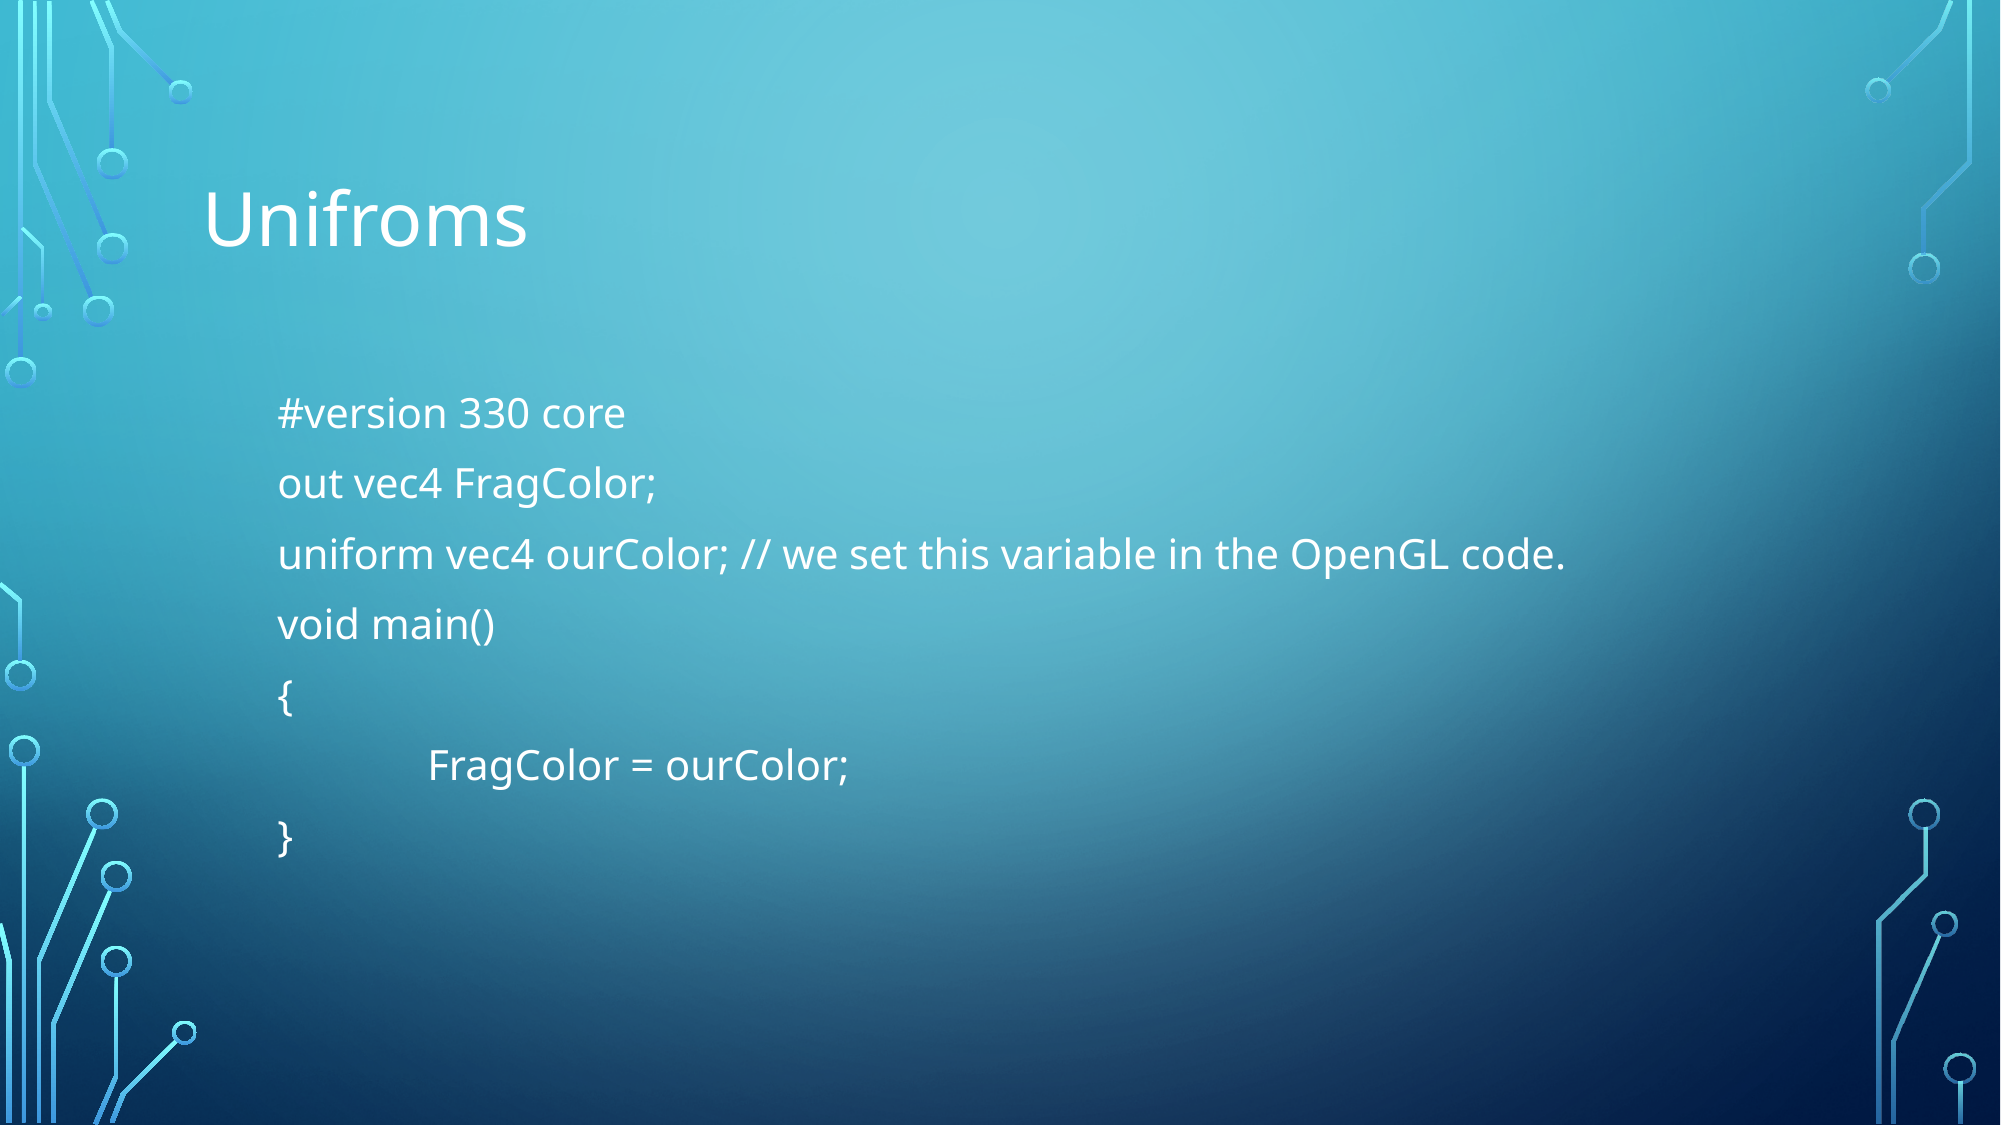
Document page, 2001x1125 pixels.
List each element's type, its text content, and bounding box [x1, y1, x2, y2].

title Unifroms [187, 101, 1813, 344]
list #version 330 core out vec4 FragColor; uniform vec4 ourColor; // we set this variable in the OpenGL code. void main() { FragColor = ourColor; } [187, 369, 1813, 1001]
